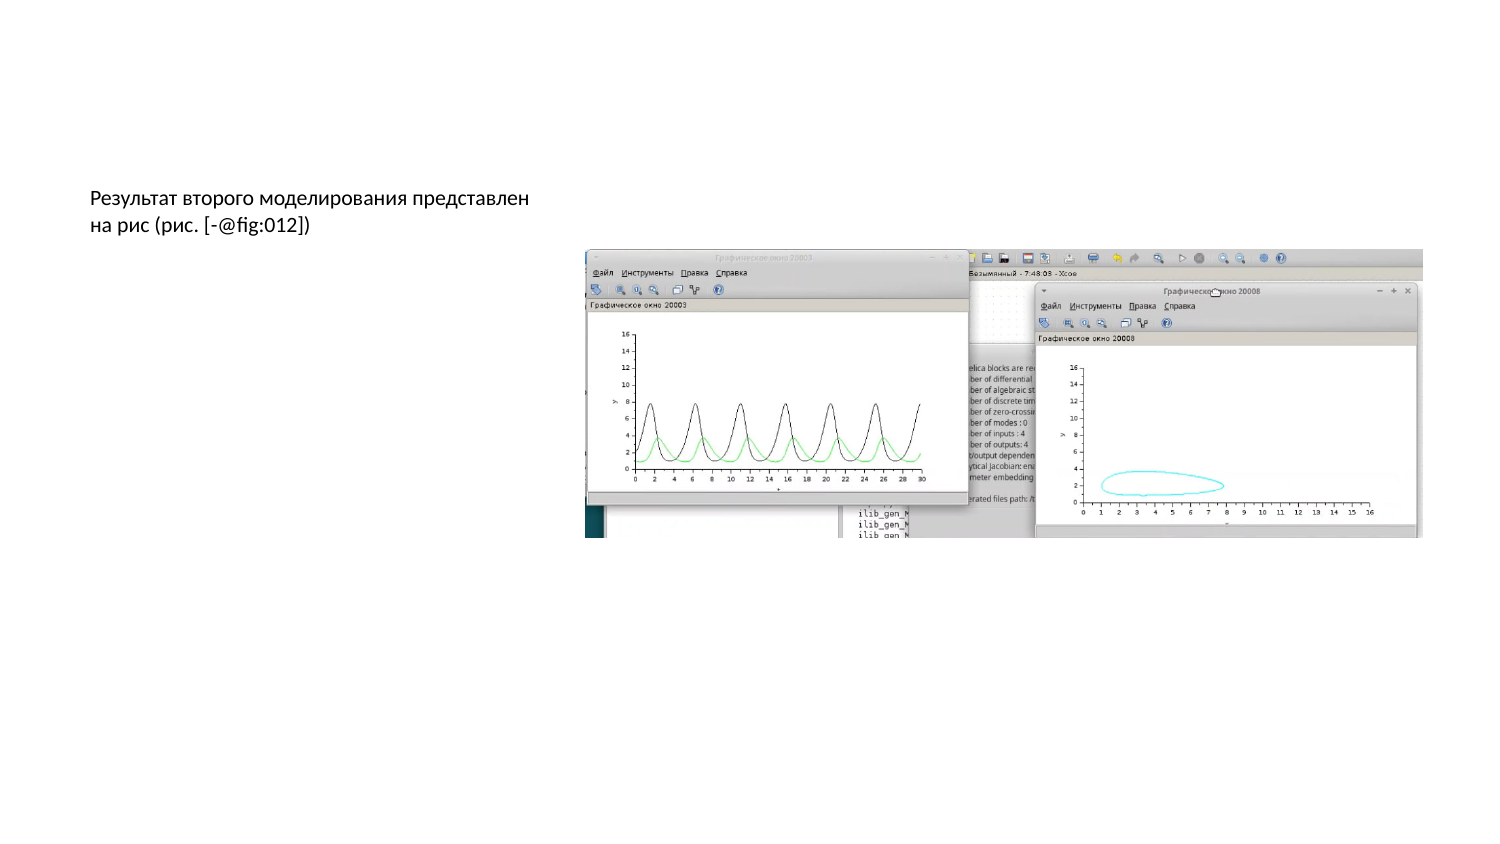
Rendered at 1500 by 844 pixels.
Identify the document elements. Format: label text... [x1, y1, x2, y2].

picture [585, 249, 1424, 538]
list Результат второго моделирования представлен на рис (рис. [-@fig:012]) [75, 176, 569, 754]
